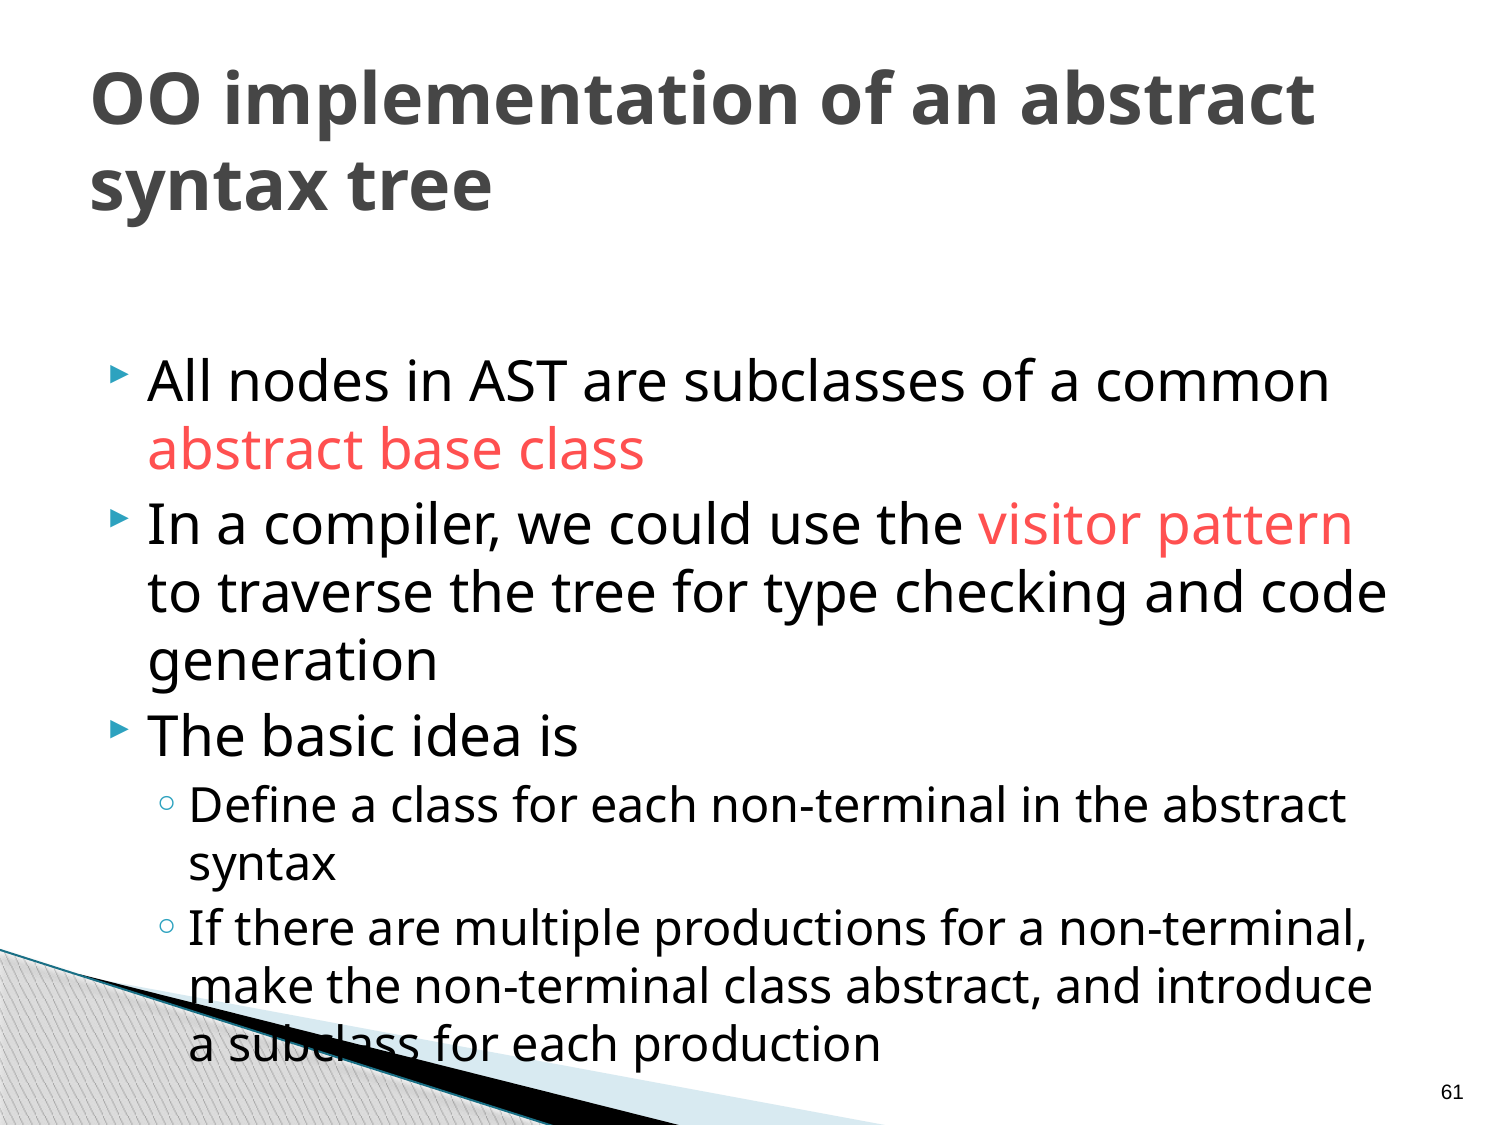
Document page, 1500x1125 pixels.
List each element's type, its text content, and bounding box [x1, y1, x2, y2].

title OO implementation of an abstract syntax tree [75, 45, 1425, 233]
slide_number 61 [1418, 1051, 1479, 1112]
list All nodes in AST are subclasses of a common abstract base class In a compiler, we could use the visitor pattern to traverse the tree for type checking and code generation The basic idea is Define a class for each non-terminal in the abstract syntax If there are multiple productions for a non-terminal, make the non-terminal class abstract, and introduce a subclass for each production [75, 337, 1425, 1080]
